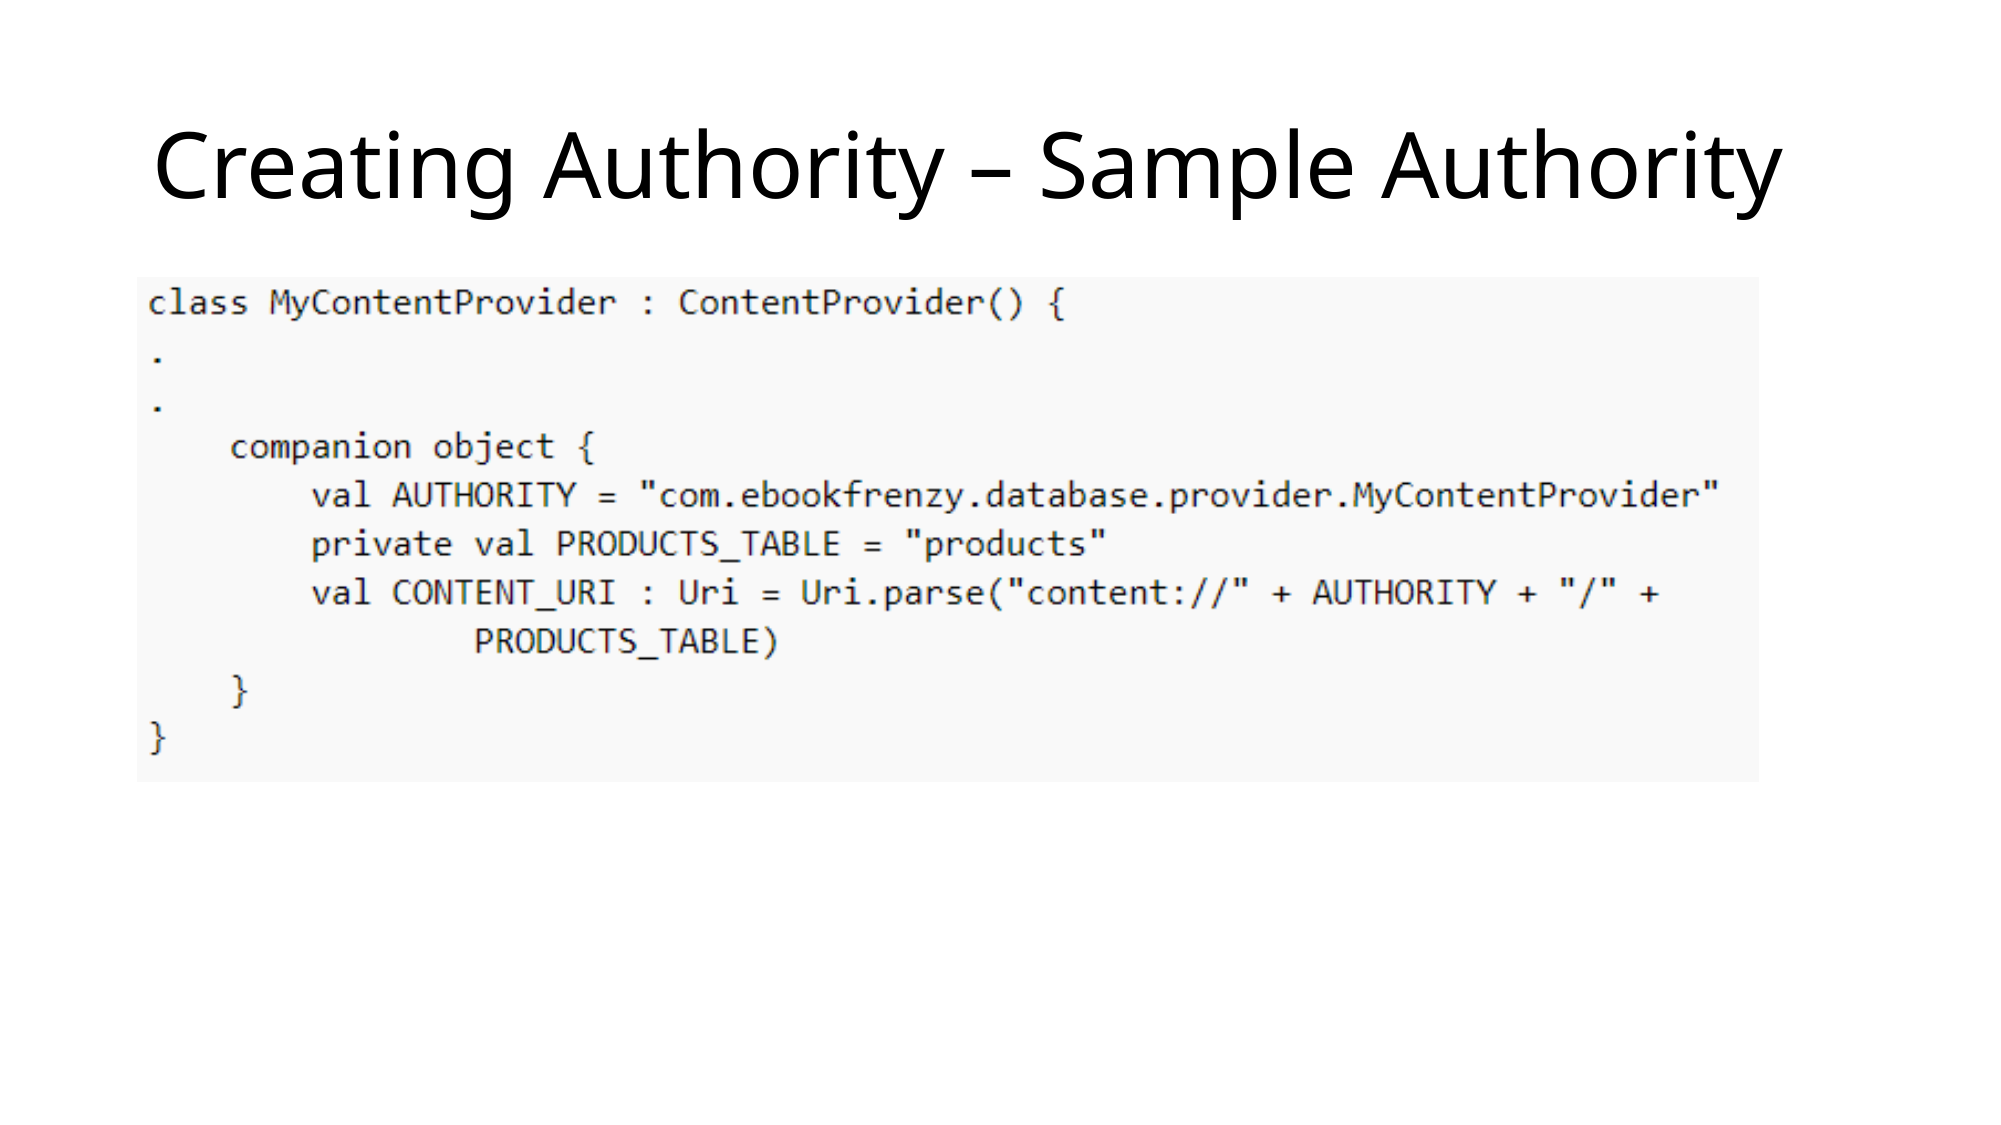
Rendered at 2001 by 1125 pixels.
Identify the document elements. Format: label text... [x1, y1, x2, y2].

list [137, 277, 1759, 782]
title Creating Authority – Sample Authority [137, 59, 1863, 278]
